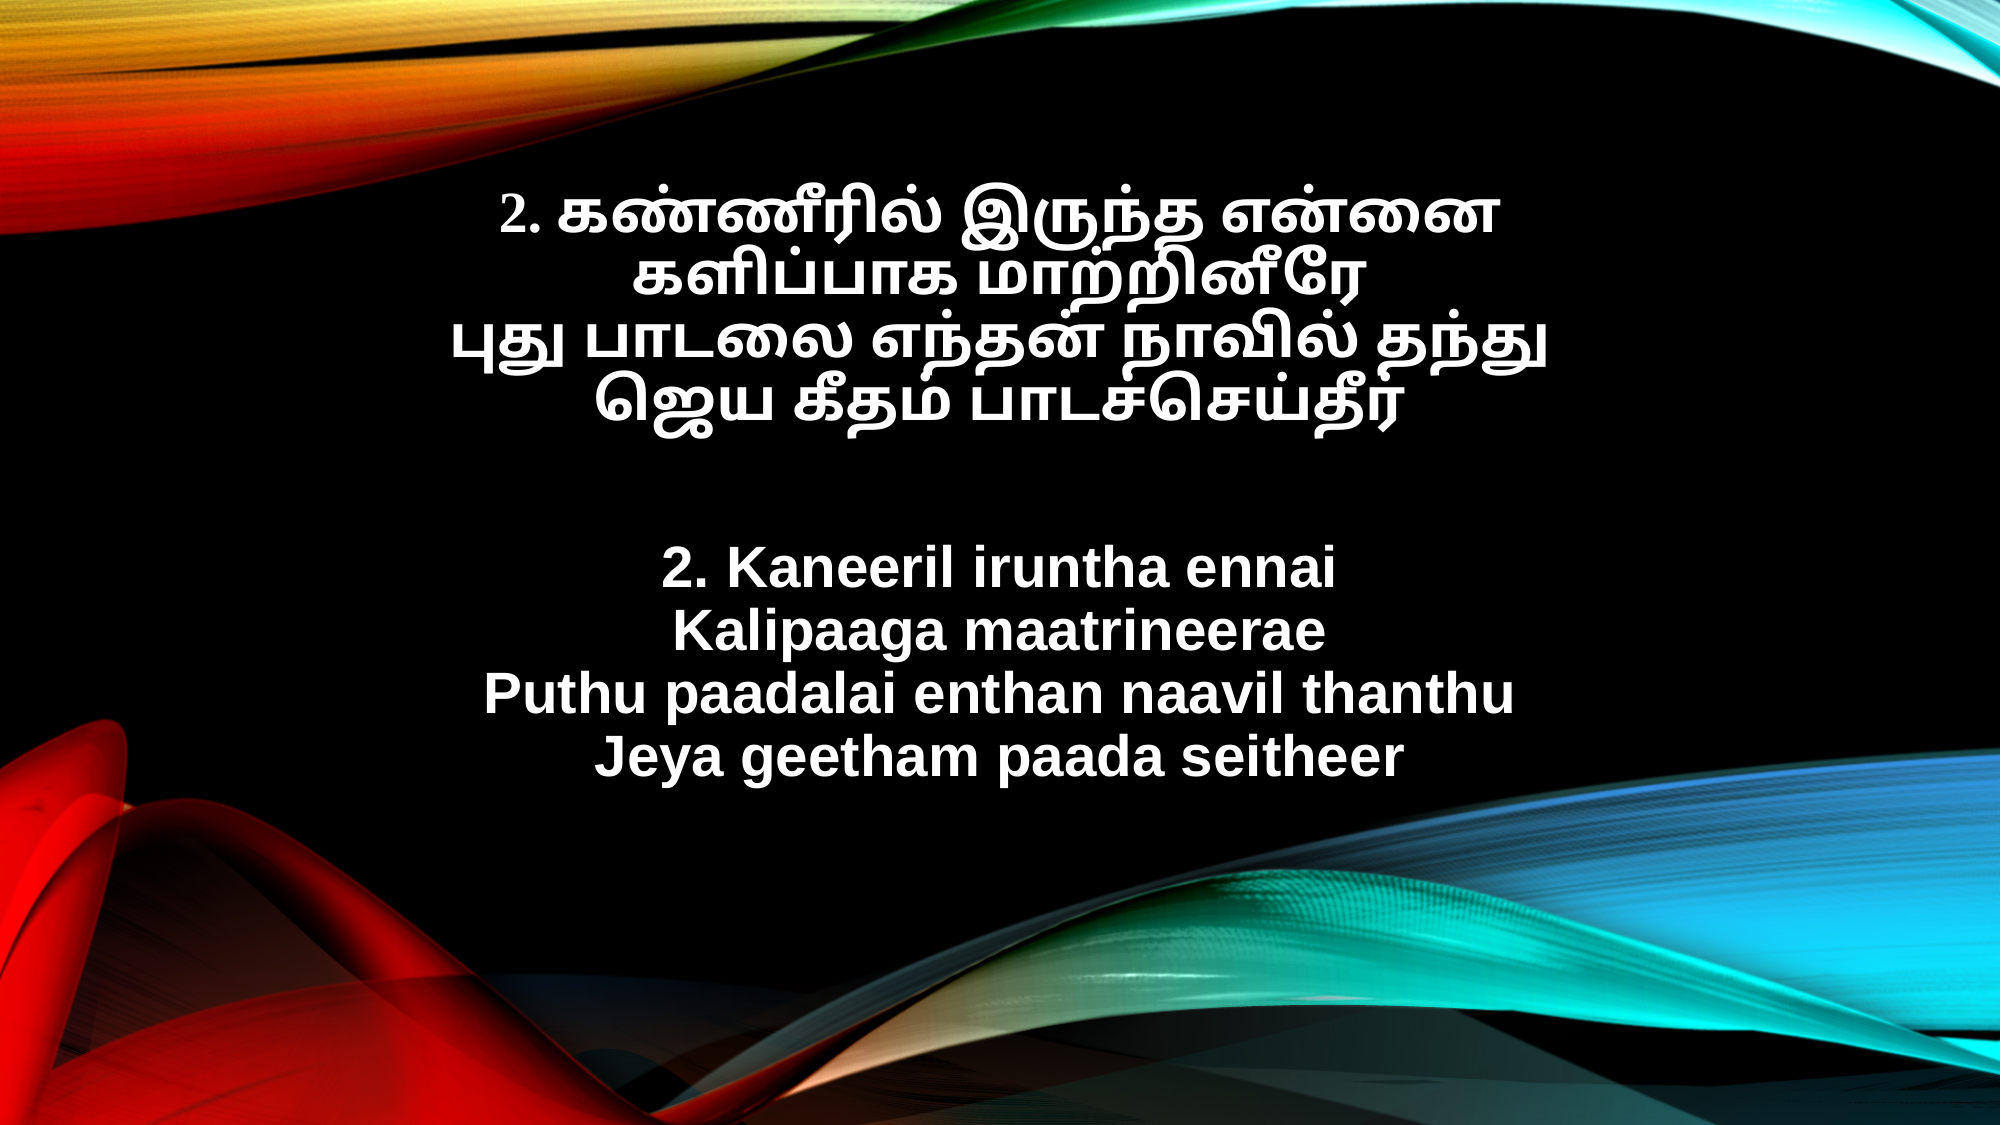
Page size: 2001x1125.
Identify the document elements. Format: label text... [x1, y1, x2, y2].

subtitle 2. கண்ணீரில் இருந்த என்னை களிப்பாக மாற்றினீரே புது பாடலை எந்தன் நாவில் தந்து ஜெய கீதம் பாடச்செய்தீர் 2. Kaneeril iruntha ennai Kalipaaga maatrineerae Puthu paadalai enthan naavil thanthu Jeya geetham paada seitheer [0, 0, 2000, 1125]
